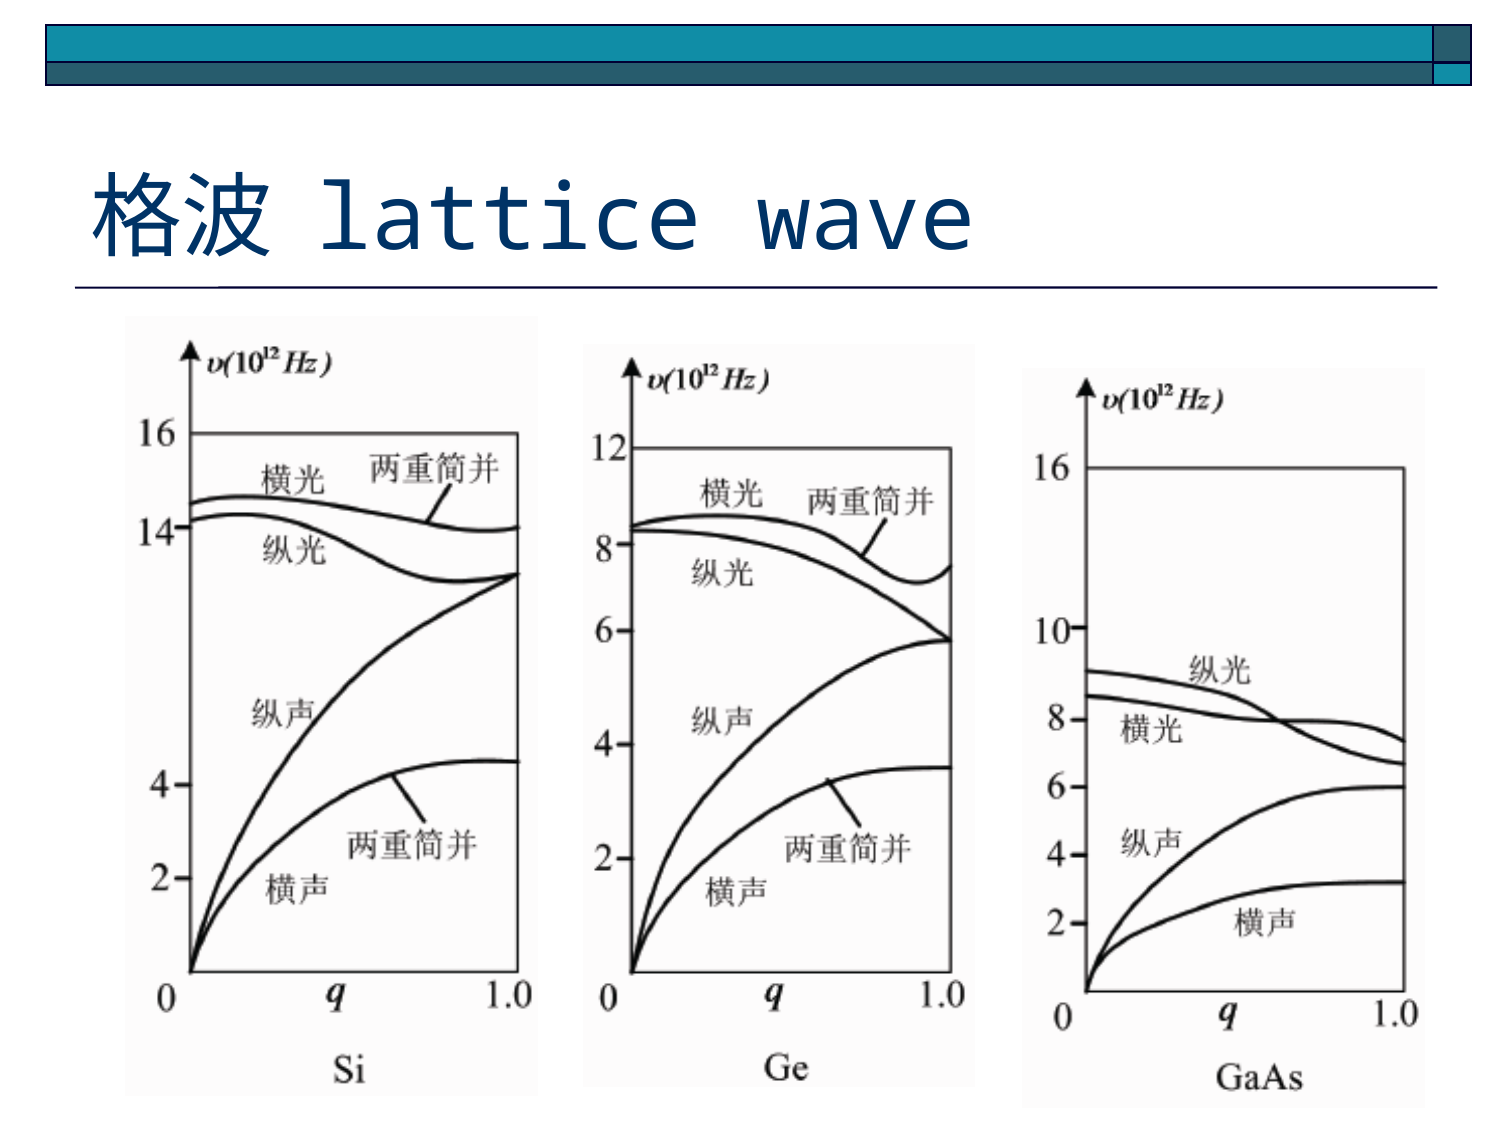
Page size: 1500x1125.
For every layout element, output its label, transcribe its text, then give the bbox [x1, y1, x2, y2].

title 格波 lattice wave [75, 87, 1425, 275]
picture [124, 316, 538, 1096]
picture [583, 344, 975, 1087]
picture [1022, 368, 1425, 1108]
